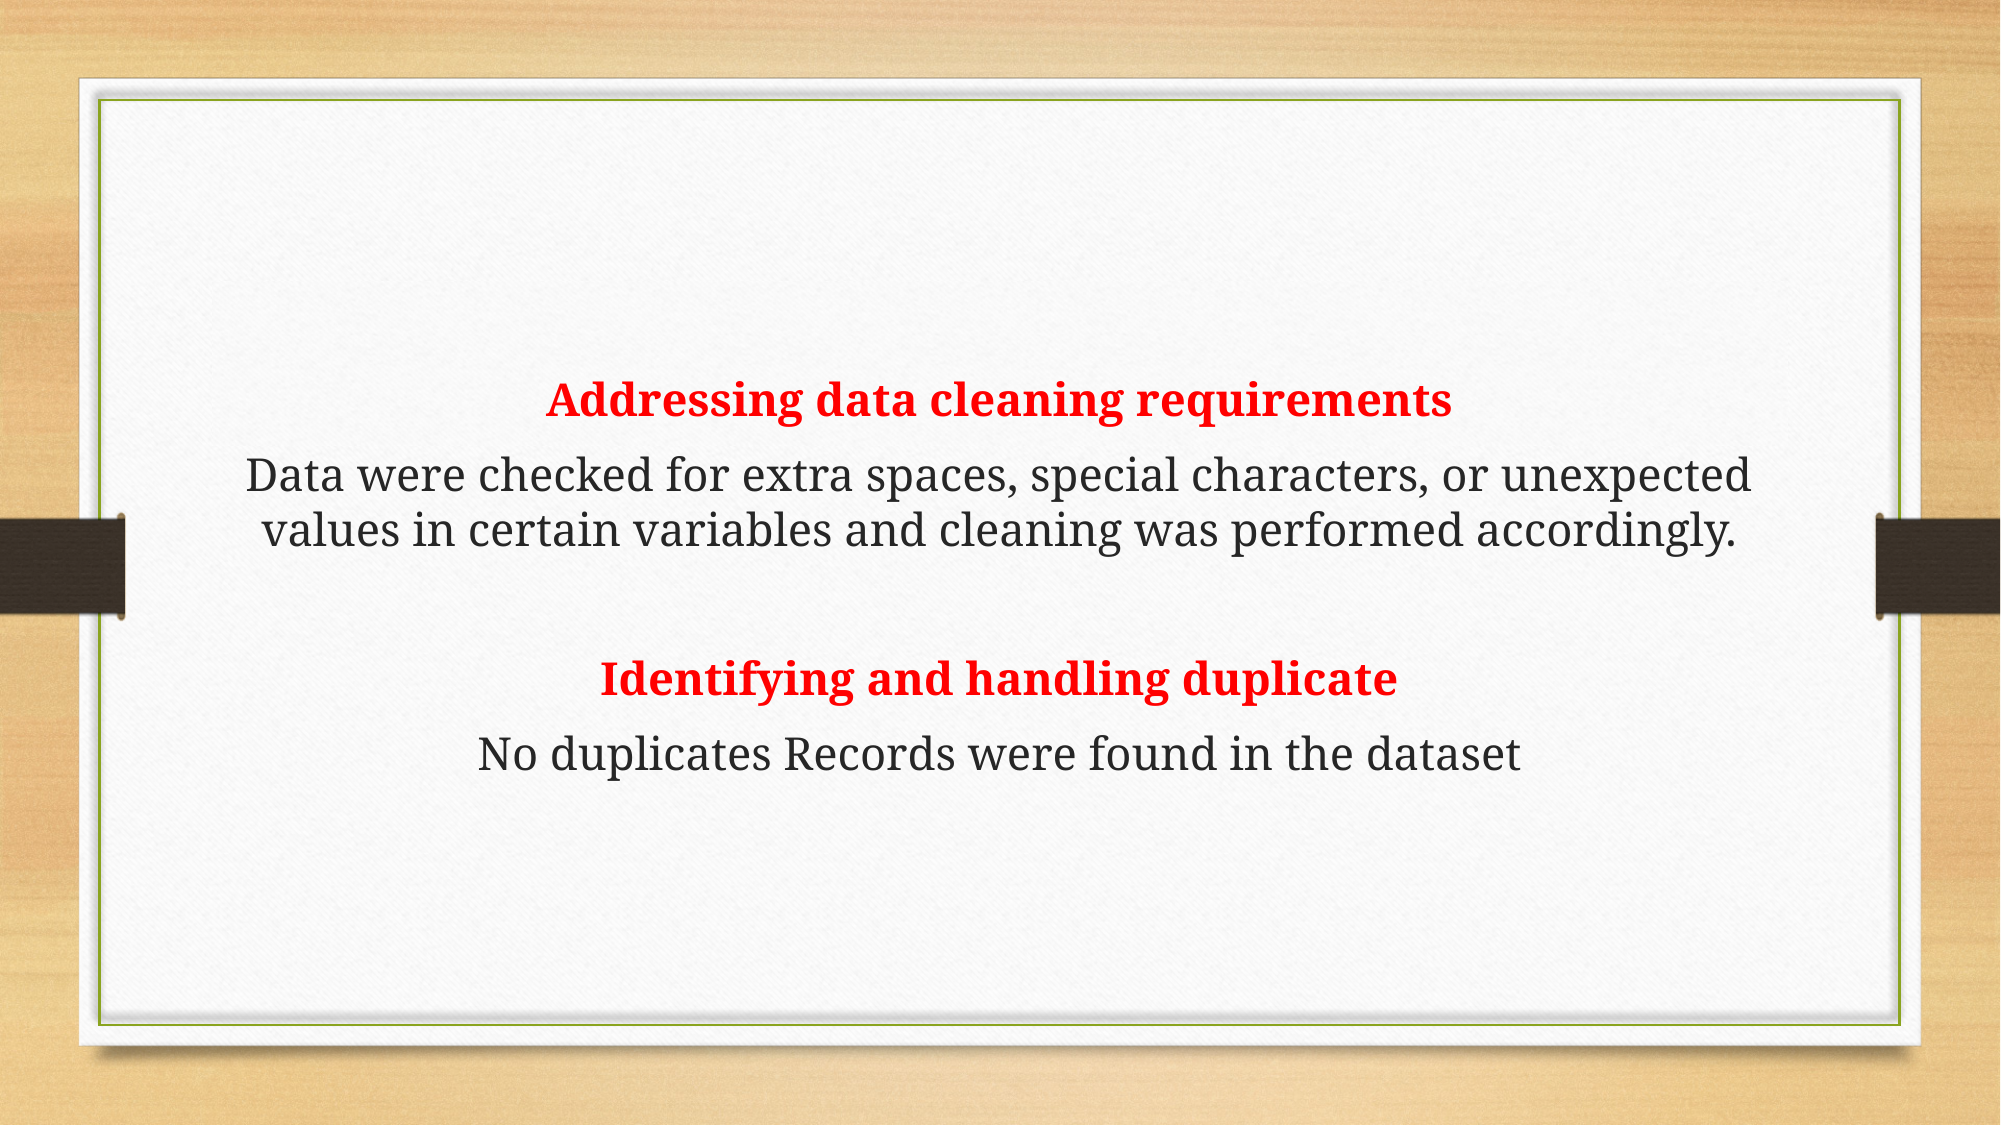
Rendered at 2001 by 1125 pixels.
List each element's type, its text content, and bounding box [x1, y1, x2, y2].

picture [0, 0, 2001, 1125]
list Addressing data cleaning requirements Data were checked for extra spaces, special characters, or unexpected values in certain variables and cleaning was performed accordingly. Identifying and handling duplicate No duplicates Records were found in the dataset [212, 446, 1788, 796]
